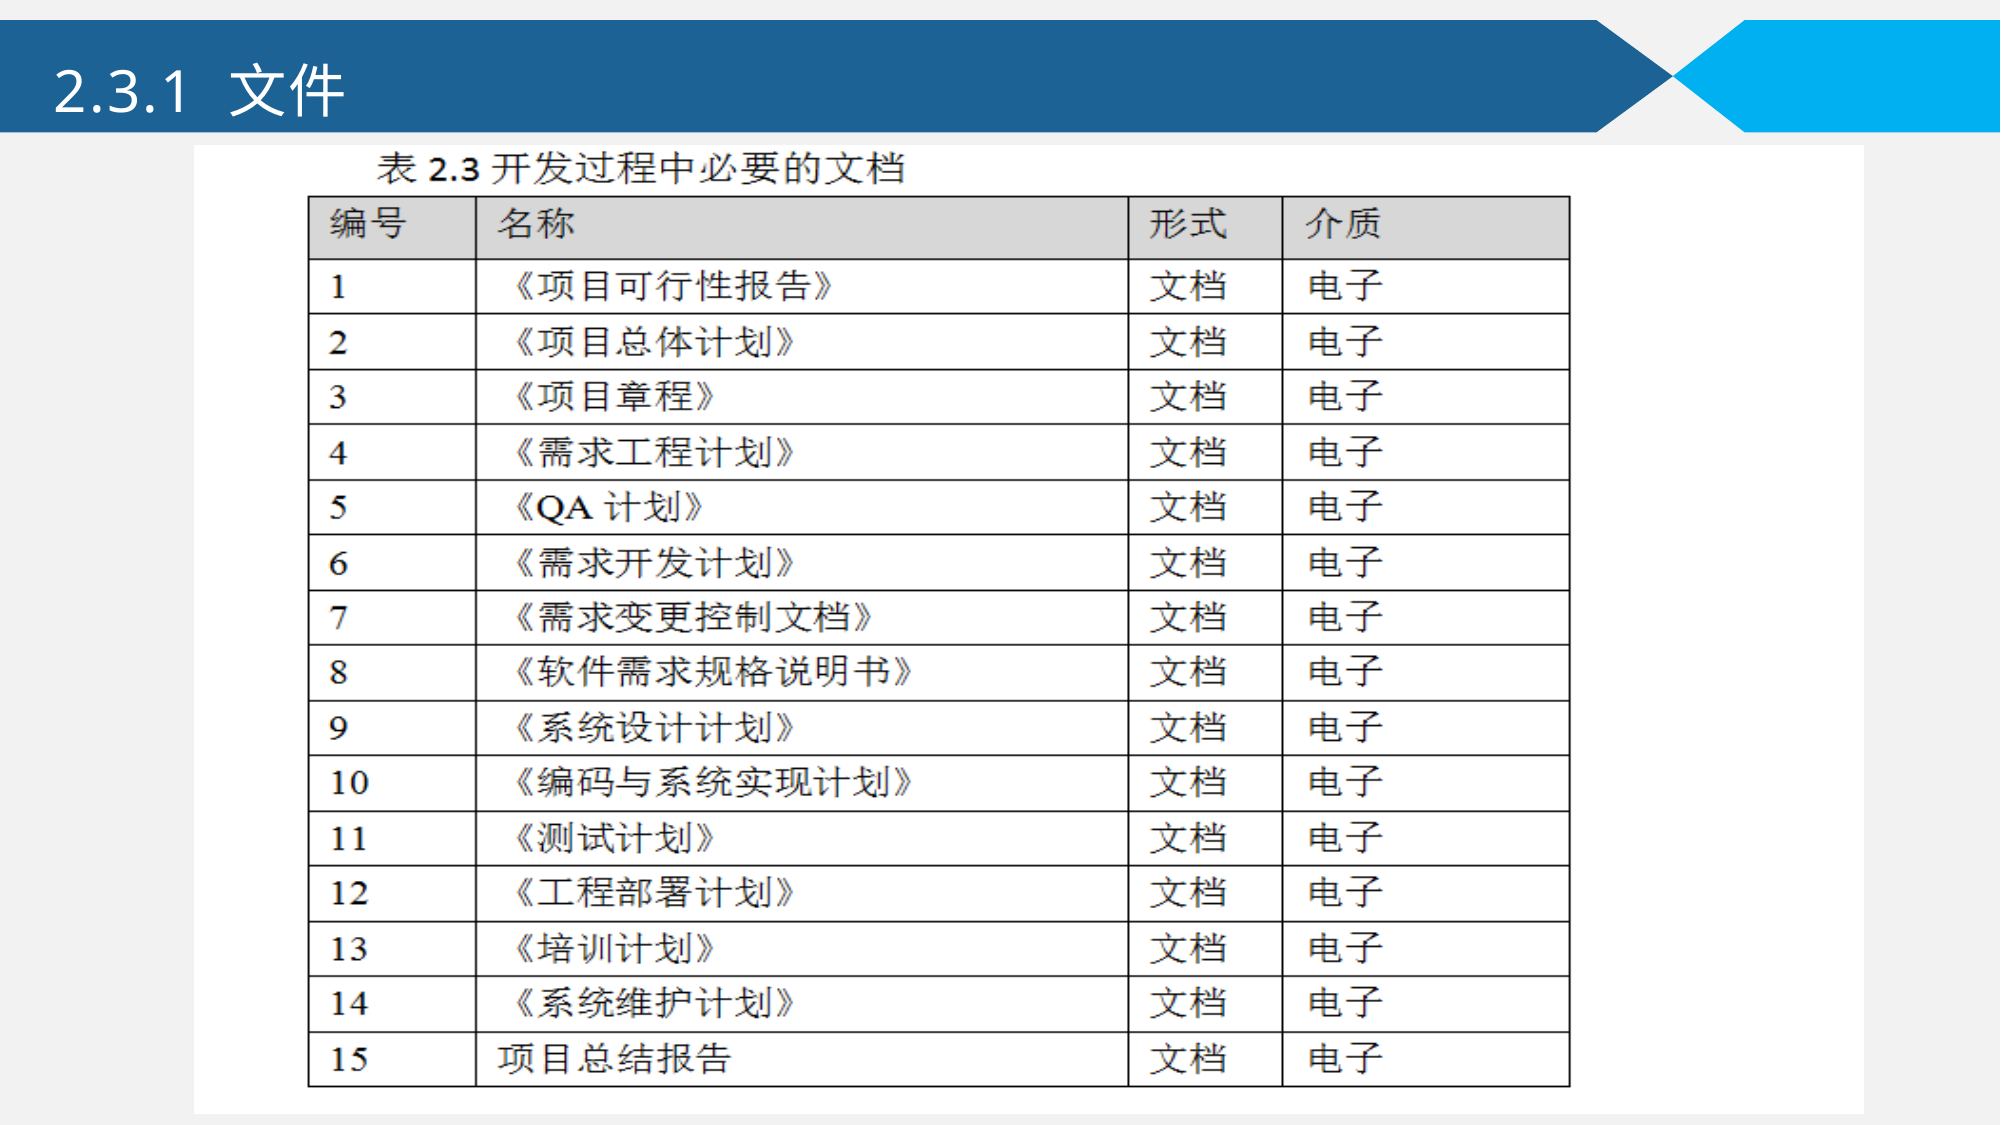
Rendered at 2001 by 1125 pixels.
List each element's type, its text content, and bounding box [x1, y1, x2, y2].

text_box [0, 19, 1673, 134]
picture [194, 145, 1864, 1114]
text_box [1671, 19, 2000, 134]
text_box 2.3.1 文件 [38, 11, 363, 132]
